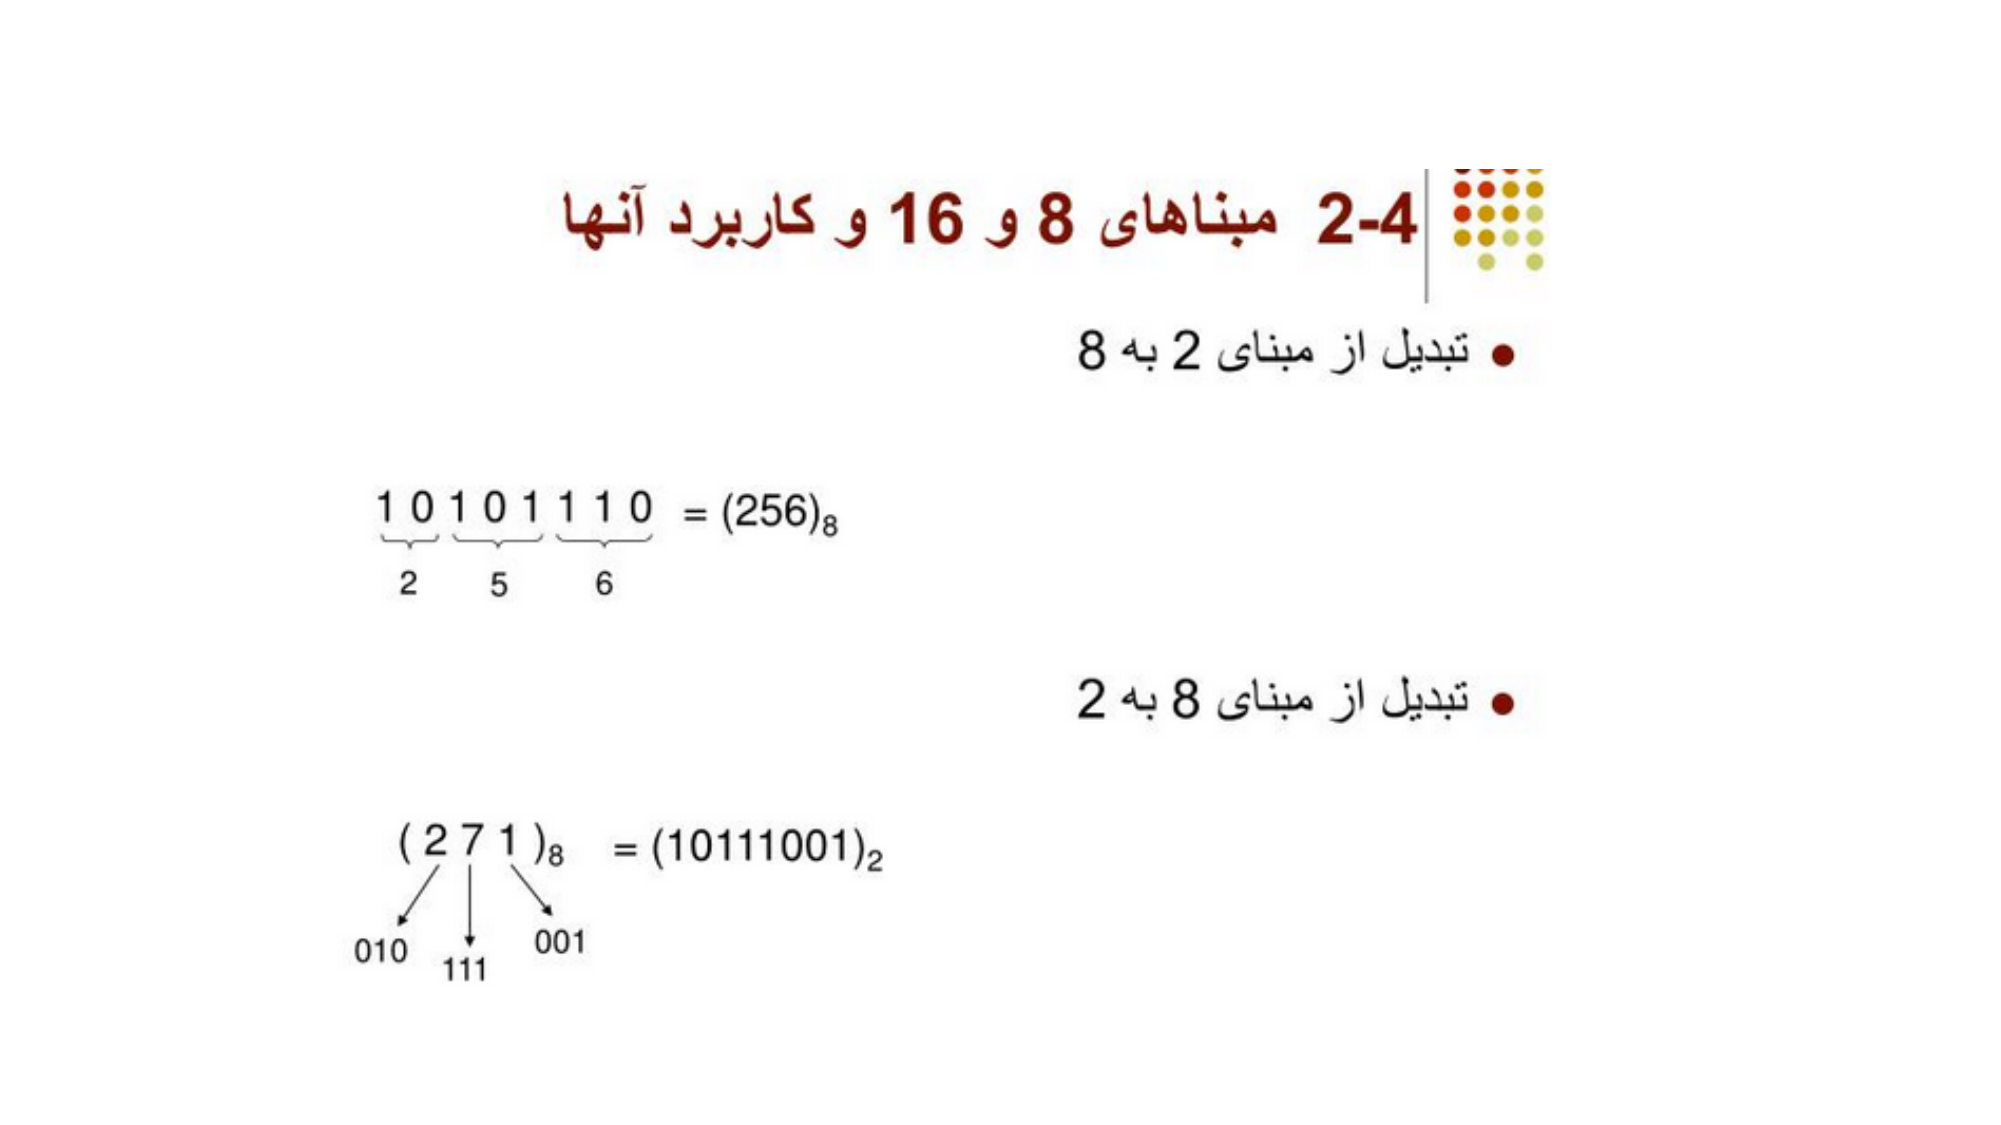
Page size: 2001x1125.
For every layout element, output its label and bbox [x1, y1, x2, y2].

picture [328, 169, 1550, 1011]
